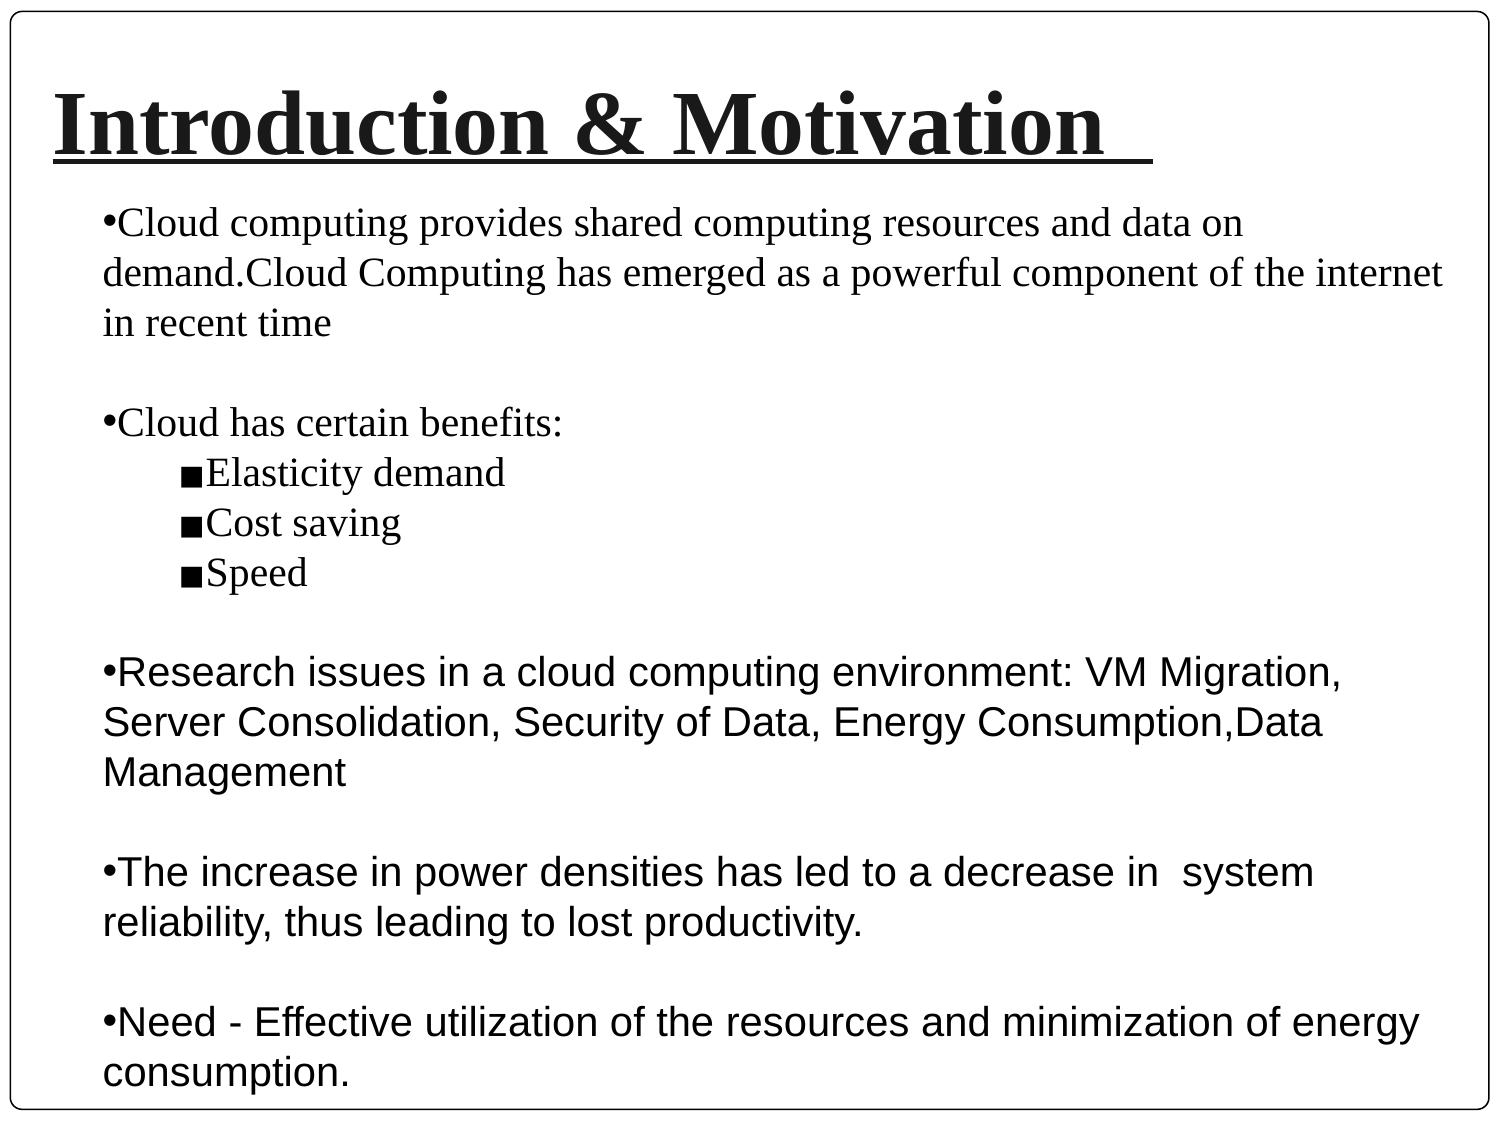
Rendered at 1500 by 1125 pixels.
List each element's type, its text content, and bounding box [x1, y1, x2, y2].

title Introduction & Motivation [37, 37, 1288, 188]
text_box Cloud computing provides shared computing resources and data on demand.Cloud Computing has emerged as a powerful component of the internet in recent time Cloud has certain benefits: Elasticity demand Cost saving Speed Research issues in a cloud computing environment: VM Migration, Server Consolidation, Security of Data, Energy Consumption,Data Management The increase in power densities has led to a decrease in system reliability, thus leading to lost productivity. Need - Effective utilization of the resources and minimization of energy consumption. [87, 187, 1475, 1125]
